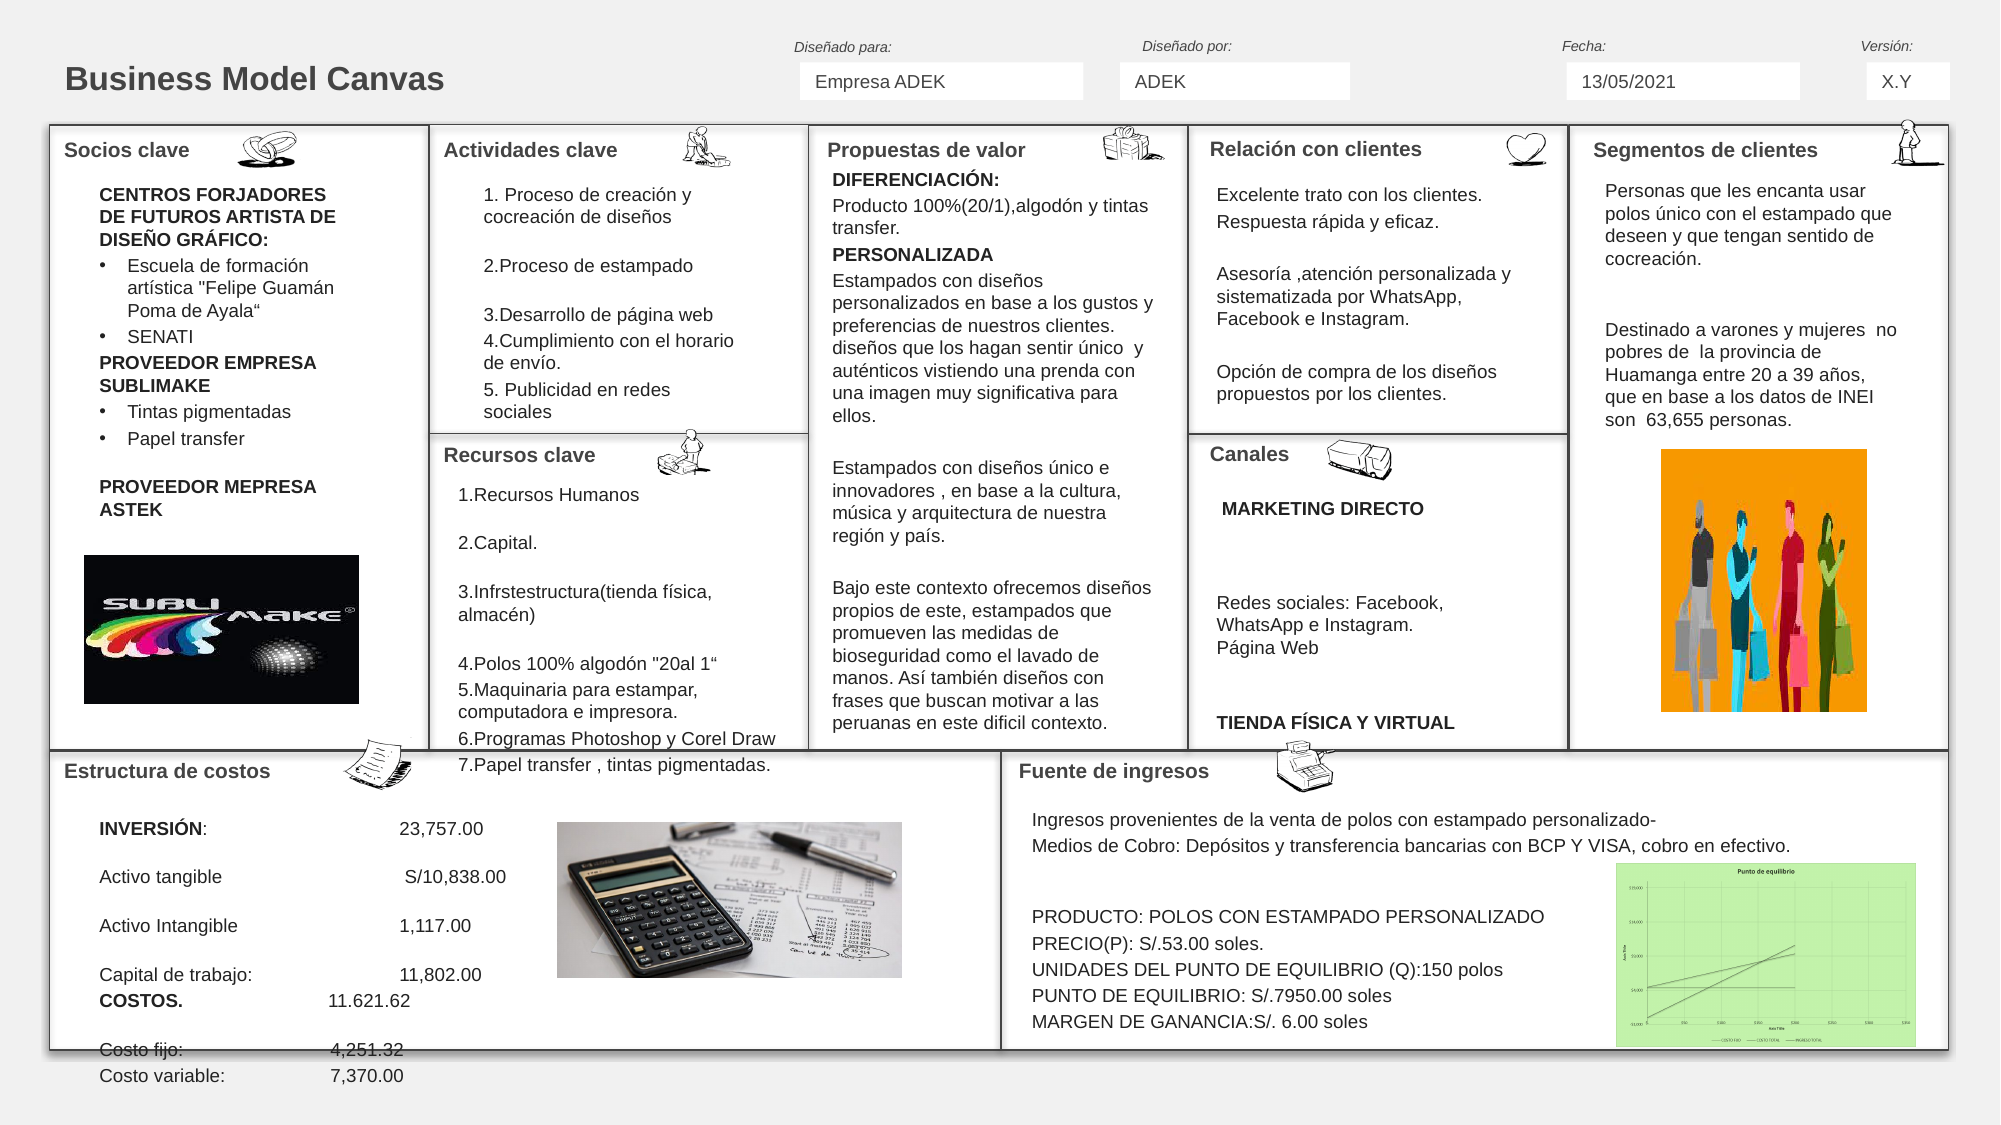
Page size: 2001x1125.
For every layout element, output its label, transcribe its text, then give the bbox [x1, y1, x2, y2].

picture [84, 555, 359, 705]
list 1. Proceso de creación y cocreación de diseños 2.Proceso de estampado 3.Desarrollo de página web 4.Cumplimiento con el horario de envío. 5. Publicidad en redes sociales [468, 174, 757, 426]
picture [665, 115, 739, 174]
list X.Y [1866, 62, 1950, 100]
picture [1096, 116, 1170, 159]
list Empresa ADEK [800, 62, 1084, 100]
picture [338, 737, 412, 797]
list Excelente trato con los clientes. Respuesta rápida y eficaz. Asesoría ,atención personalizada y sistematizada por WhatsApp, Facebook e Instagram. Opción de compra de los diseños propuestos por los clientes. [1201, 175, 1559, 427]
list 13/05/2021 [1566, 62, 1800, 100]
list DIFERENCIACIÓN: Producto 100%(20/1),algodón y tintas transfer. PERSONALIZADA Estampados con diseños personalizados en base a los gustos y preferencias de nuestros clientes. diseños que los hagan sentir único y auténticos vistiendo una prenda con una imagen muy significativa para ellos. Estampados con diseños único e innovadores , en base a la cultura, música y arquitectura de nuestra región y país. Bajo este contexto ofrecemos diseños propios de este, estampados que promueven las medidas de bioseguridad como el lavado de manos. Así también diseños con frases que buscan motivar a las peruanas en este dificil contexto. [817, 159, 1175, 741]
list CENTROS FORJADORES DE FUTUROS ARTISTA DE DISEÑO GRÁFICO: Escuela de formación artística "Felipe Guamán Poma de Ayala“ SENATI PROVEEDOR EMPRESA SUBLIMAKE Tintas pigmentadas Papel transfer PROVEEDOR MEPRESA ASTEK [84, 174, 372, 738]
list Personas que les encanta usar polos único con el estampado que deseen y que tengan sentido de cocreación. Destinado a varones y mujeres no pobres de la provincia de Huamanga entre 20 a 39 años, que en base a los datos de INEI son 63,655 personas. [1590, 171, 1916, 736]
picture [1616, 862, 1916, 1047]
picture [1492, 115, 1566, 175]
list ADEK [1120, 62, 1351, 100]
picture [1276, 741, 1350, 797]
list MARKETING DIRECTO Redes sociales: Facebook, WhatsApp e Instagram. Página Web TIENDA FÍSICA Y VIRTUAL [1201, 489, 1490, 741]
list 1.Recursos Humanos 2.Capital. 3.Infrstestructura(tienda física, almacén) 4.Polos 100% algodón "20al 1“ 5.Maquinaria para estampar, computadora e impresora. 6.Programas Photoshop y Corel Draw 7.Papel transfer , tintas pigmentadas. [443, 475, 800, 727]
list Ingresos provenientes de la venta de polos con estampado personalizado- Medios de Cobro: Depósitos y transferencia bancarias con BCP Y VISA, cobro en efectivo. PRODUCTO: POLOS CON ESTAMPADO PERSONALIZADO PRECIO(P): S/.53.00 soles. UNIDADES DEL PUNTO DE EQUILIBRIO (Q):150 polos PUNTO DE EQUILIBRIO: S/.7950.00 soles MARGEN DE GANANCIA:S/. 6.00 soles [1016, 800, 1935, 1038]
picture [650, 426, 724, 475]
list INVERSIÓN: 23,757.00 Activo tangible S/10,838.00 Activo Intangible 1,117.00 Capital de trabajo: 11,802.00 COSTOS. 11.621.62 Costo fijo: 4,251.32 Costo variable: 7,370.00 [84, 808, 984, 1047]
picture [557, 822, 902, 978]
picture [1661, 449, 1867, 712]
picture [1323, 427, 1396, 485]
picture [1881, 115, 1954, 175]
picture [230, 115, 304, 174]
